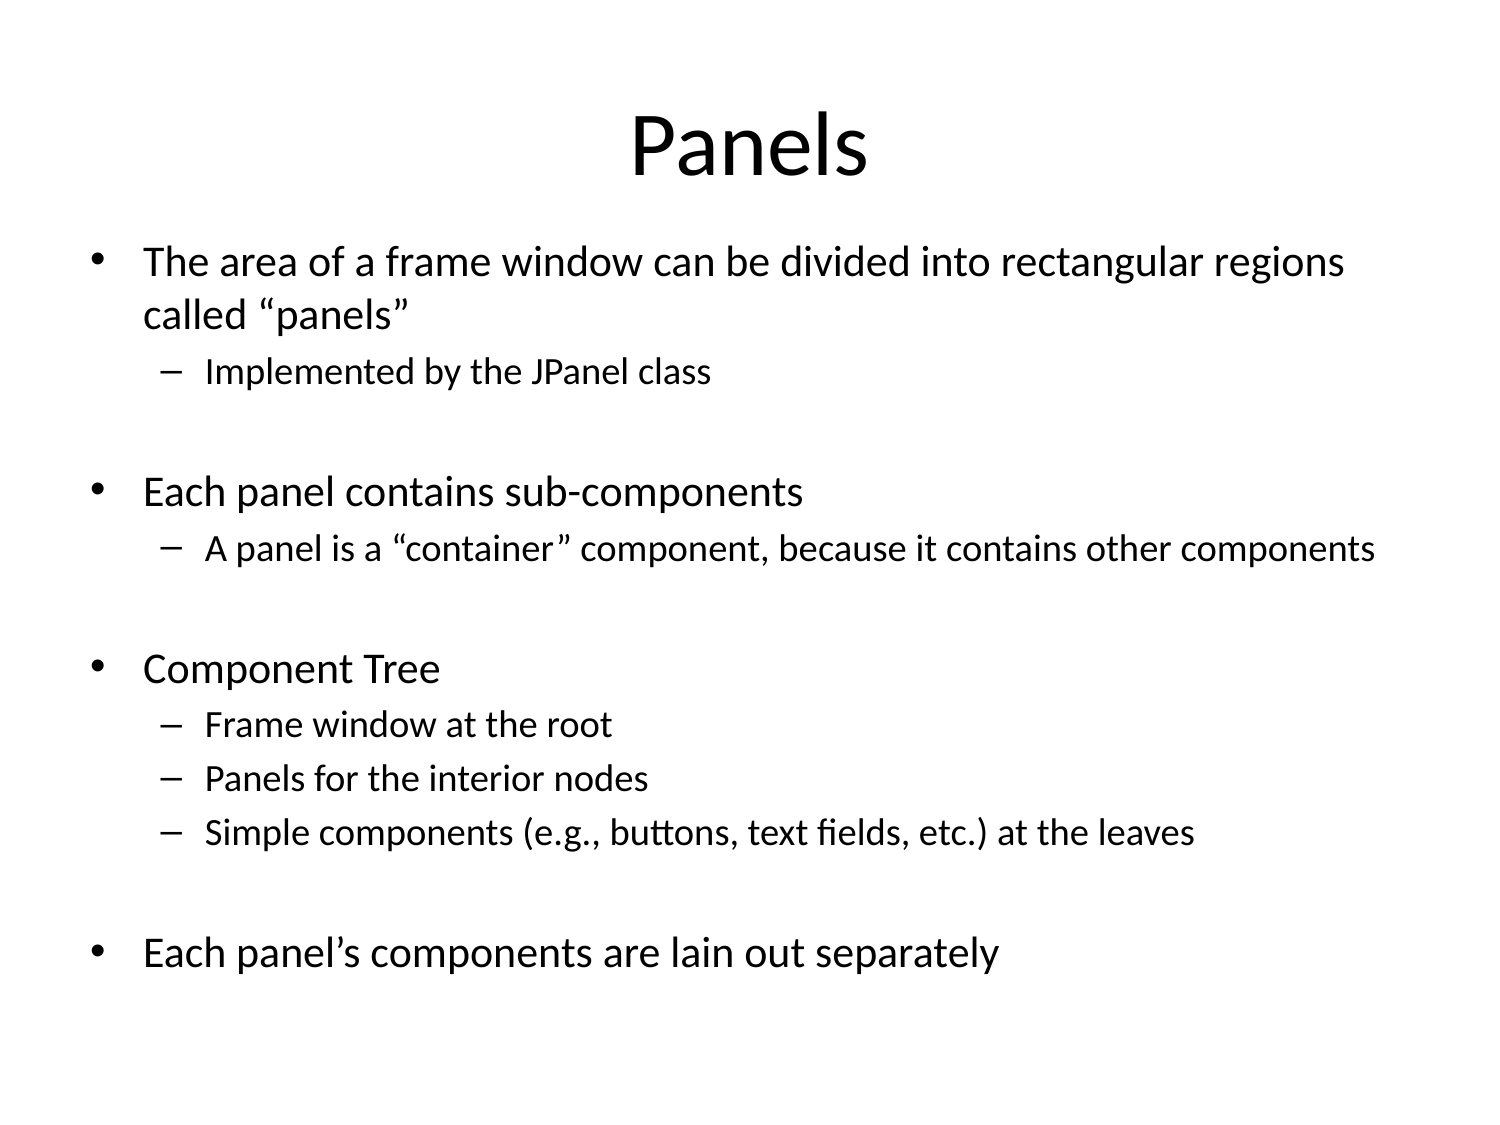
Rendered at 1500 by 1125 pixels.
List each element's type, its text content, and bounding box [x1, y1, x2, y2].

list The area of a frame window can be divided into rectangular regions called “panels” Implemented by the JPanel class Each panel contains sub-components A panel is a “container” component, because it contains other components Component Tree Frame window at the root Panels for the interior nodes Simple components (e.g., buttons, text fields, etc.) at the leaves Each panel’s components are lain out separately [75, 224, 1425, 1000]
title Panels [75, 45, 1425, 224]
